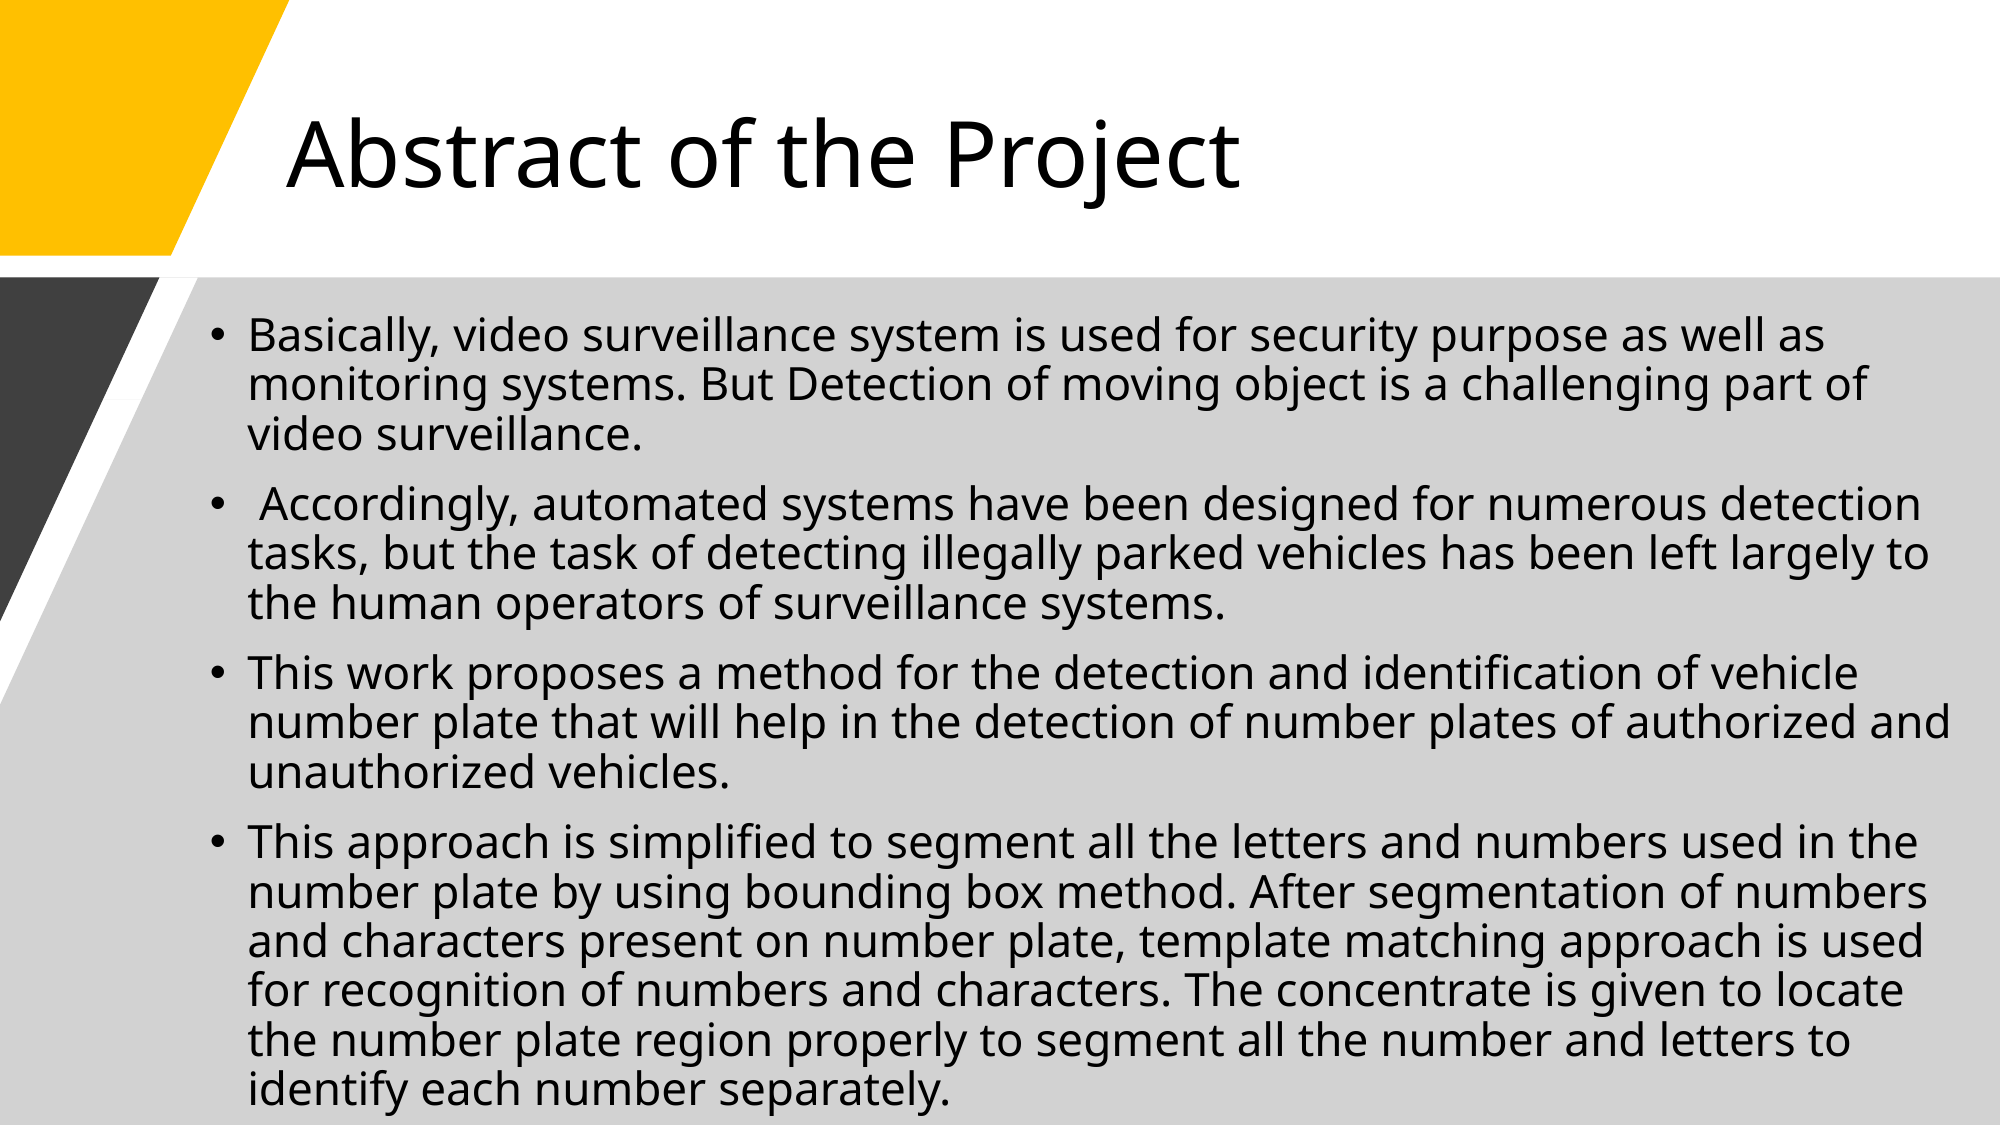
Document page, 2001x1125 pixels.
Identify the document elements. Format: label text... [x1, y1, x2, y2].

title Abstract of the Project [271, 60, 1808, 255]
text_box [0, 0, 291, 257]
text_box [0, 276, 2000, 1125]
list Basically, video surveillance system is used for security purpose as well as monitoring systems. But Detection of moving object is a challenging part of video surveillance. Accordingly, automated systems have been designed for numerous detection tasks, but the task of detecting illegally parked vehicles has been left largely to the human operators of surveillance systems. This work proposes a method for the detection and identification of vehicle number plate that will help in the detection of number plates of authorized and unauthorized vehicles. This approach is simplified to segment all the letters and numbers used in the number plate by using bounding box method. After segmentation of numbers and characters present on number plate, template matching approach is used for recognition of numbers and characters. The concentrate is given to locate the number plate region properly to segment all the number and letters to identify each number separately. [194, 304, 2000, 1083]
text_box [0, 276, 162, 622]
